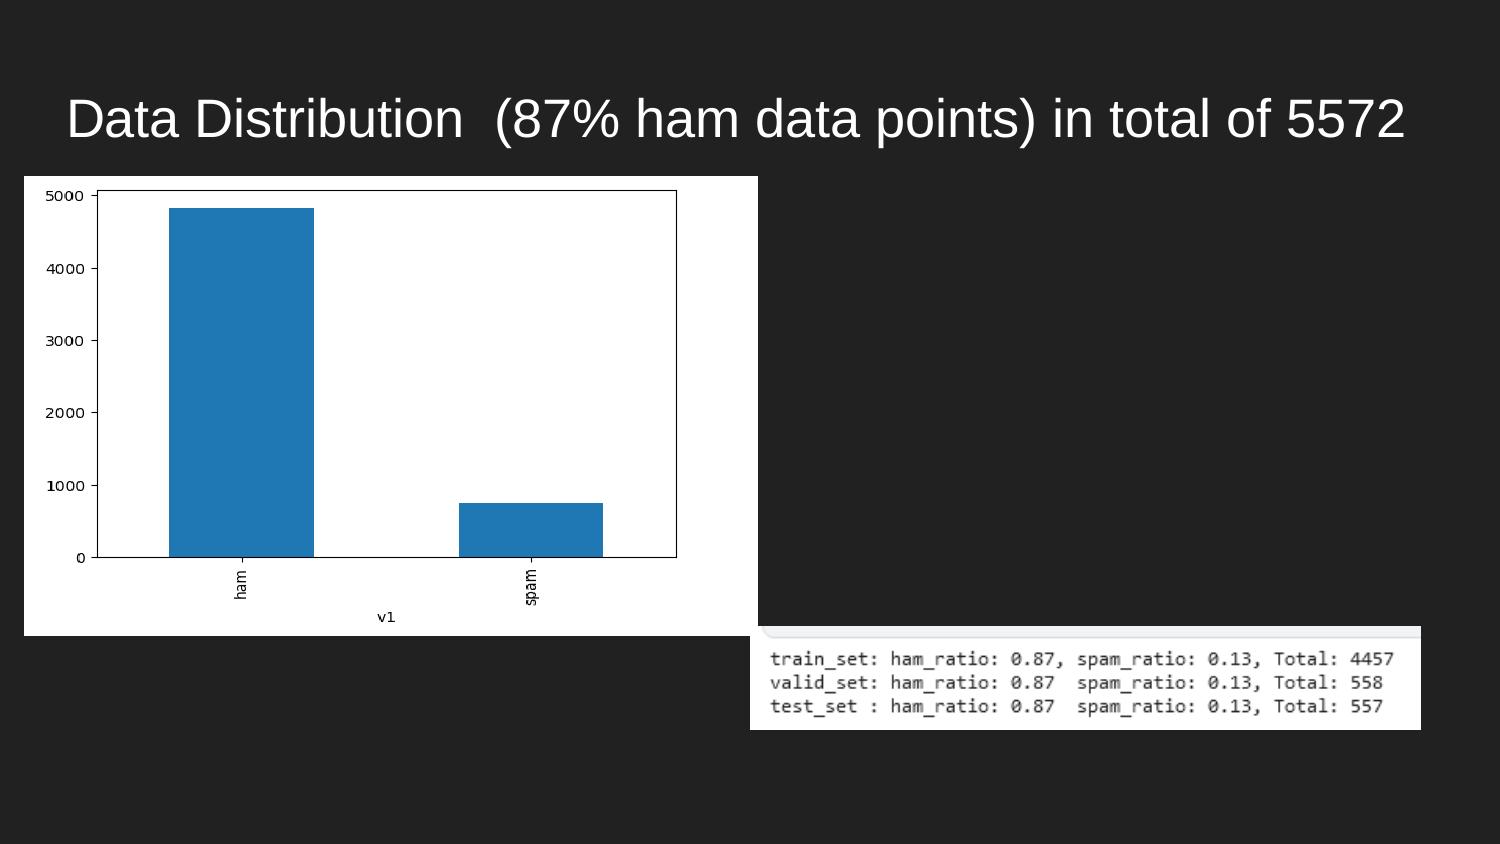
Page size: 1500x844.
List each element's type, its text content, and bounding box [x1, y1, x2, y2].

title Data Distribution (87% ham data points) in total of 5572 [51, 72, 1449, 167]
picture [24, 176, 1421, 731]
